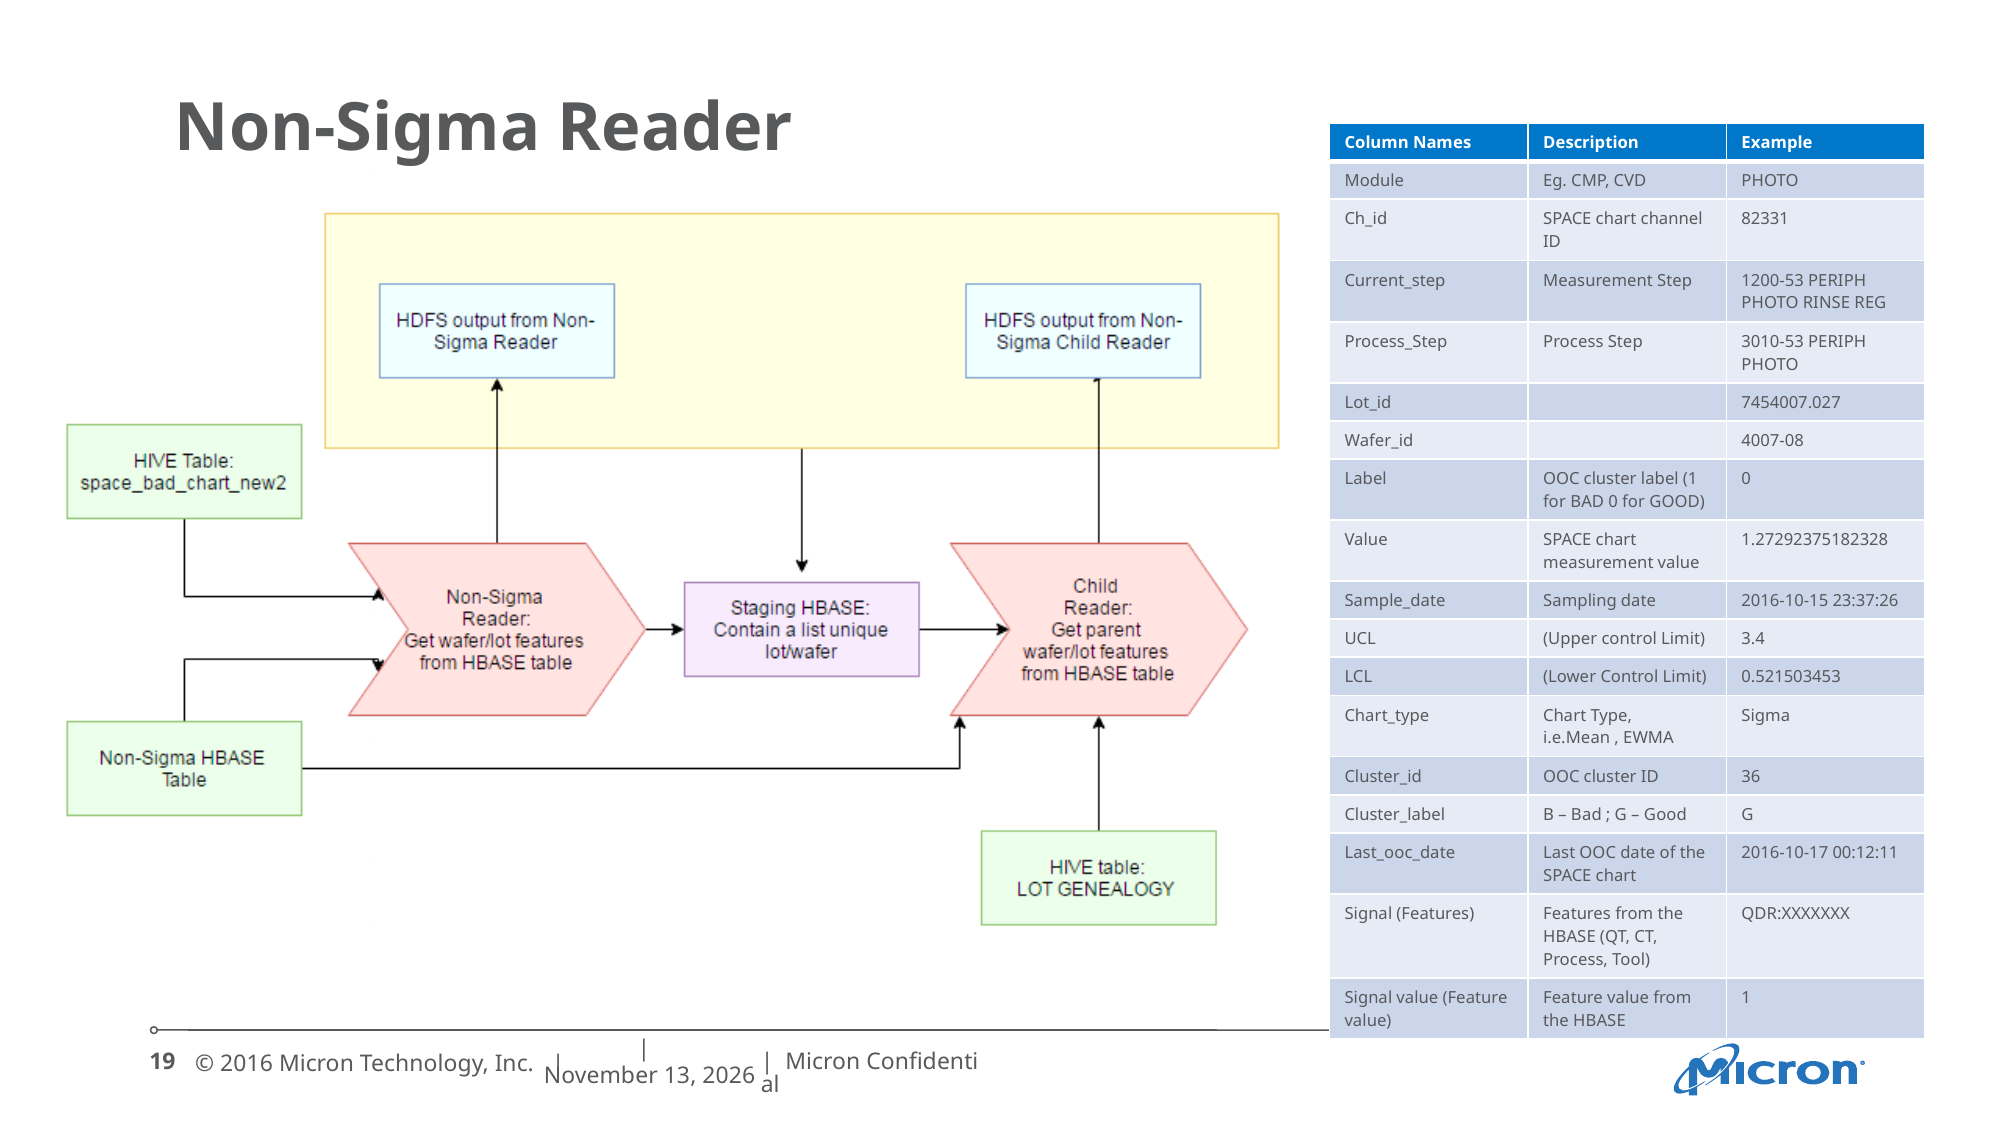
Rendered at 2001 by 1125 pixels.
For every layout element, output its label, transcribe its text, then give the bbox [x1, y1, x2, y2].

table_cell Cluster_id [1330, 757, 1527, 794]
table_cell Signal (Features) [1330, 895, 1527, 977]
table_cell Last_ooc_date [1330, 834, 1527, 893]
table_cell QDR:XXXXXXX [1727, 895, 1924, 977]
table_cell Process Step [1529, 323, 1726, 382]
table_cell Module [1330, 178, 1527, 198]
table_cell (Upper control Limit) [1529, 620, 1726, 656]
table_cell 2016-10-15 23:37:26 [1727, 582, 1924, 618]
table_cell 3010-53 PERIPH PHOTO [1727, 323, 1924, 382]
table_cell Features from the HBASE (QT, CT, Process, Tool) [1529, 895, 1726, 977]
table_cell Signal value (Feature value) [1330, 979, 1527, 1038]
table_cell 3.4 [1727, 620, 1924, 656]
table_cell Feature value from the HBASE [1529, 979, 1726, 1038]
table_cell Last OOC date of the SPACE chart [1529, 834, 1726, 893]
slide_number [539, 1043, 760, 1082]
table_cell 4007-08 [1727, 422, 1924, 458]
table_cell 36 [1727, 757, 1924, 794]
table_cell OOC cluster ID [1529, 757, 1726, 794]
table_cell Sigma [1727, 696, 1924, 756]
table_cell [1529, 384, 1726, 420]
table_cell [1529, 422, 1726, 458]
table_cell 1 [1727, 979, 1924, 1038]
table_cell OOC cluster label (1 for BAD 0 for GOOD) [1529, 460, 1726, 519]
table_cell Sampling date [1529, 582, 1726, 618]
table_cell 1200-53 PERIPH PHOTO RINSE REG [1727, 261, 1924, 321]
table_cell PHOTO [1727, 164, 1924, 198]
table_header Example [1878, 124, 1924, 159]
table_cell SPACE chart measurement value [1529, 521, 1726, 580]
picture [61, 170, 1300, 955]
table_cell Chart Type, i.e.Mean , EWMA [1529, 696, 1726, 756]
table_cell Wafer_id [1330, 422, 1527, 458]
table_cell Ch_id [1330, 200, 1527, 260]
slide_number 19 [149, 1043, 195, 1082]
table_cell 82331 [1727, 200, 1924, 260]
table_cell 0 [1727, 460, 1924, 519]
table_cell Current_step [1330, 261, 1527, 321]
table_cell 1.27292375182328 [1727, 521, 1924, 580]
table_cell Label [1330, 460, 1527, 519]
table_cell G [1727, 796, 1924, 832]
table_cell Value [1330, 521, 1527, 580]
table_cell Chart_type [1330, 696, 1527, 756]
table_cell UCL [1330, 620, 1527, 656]
table_cell Measurement Step [1529, 261, 1726, 321]
table_cell 7454007.027 [1727, 384, 1924, 420]
footer | Micron Confidential [760, 1043, 990, 1082]
table_cell (Lower Control Limit) [1529, 658, 1726, 695]
table_cell Eg. CMP, CVD [1529, 178, 1726, 198]
table_cell Lot_id [1330, 384, 1527, 420]
text_box Non-Sigma Reader [175, 24, 1878, 178]
table_cell Process_Step [1330, 323, 1527, 382]
table_cell 0.521503453 [1727, 658, 1924, 695]
table_cell LCL [1330, 658, 1527, 695]
table_cell Sample_date [1330, 582, 1527, 618]
table_cell B – Bad ; G – Good [1529, 796, 1726, 832]
table_cell Cluster_label [1330, 796, 1527, 832]
table_cell SPACE chart channel ID [1529, 200, 1726, 260]
table_cell 2016-10-17 00:12:11 [1727, 834, 1924, 893]
